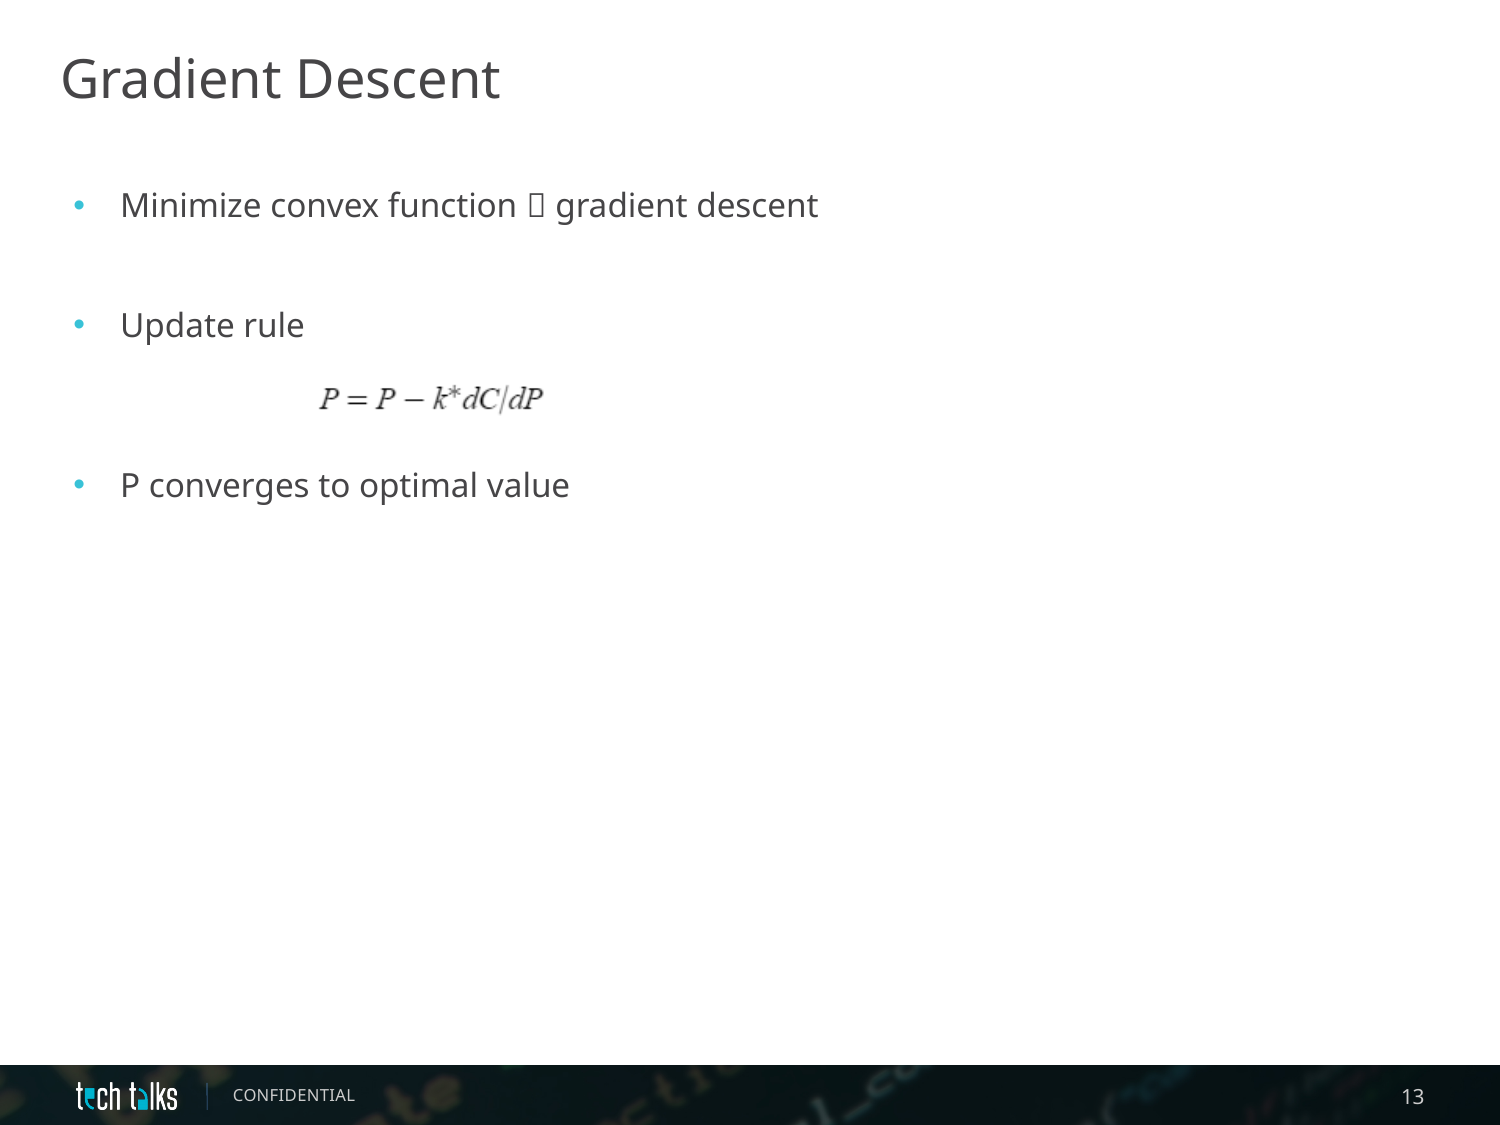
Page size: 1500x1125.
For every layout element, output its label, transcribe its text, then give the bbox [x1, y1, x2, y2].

text_box Minimize convex function  gradient descent Update rule P converges to optimal value [58, 137, 1442, 888]
picture [0, 1065, 1500, 1125]
text_box Gradient Descent [0, 0, 1500, 153]
picture [318, 379, 550, 423]
